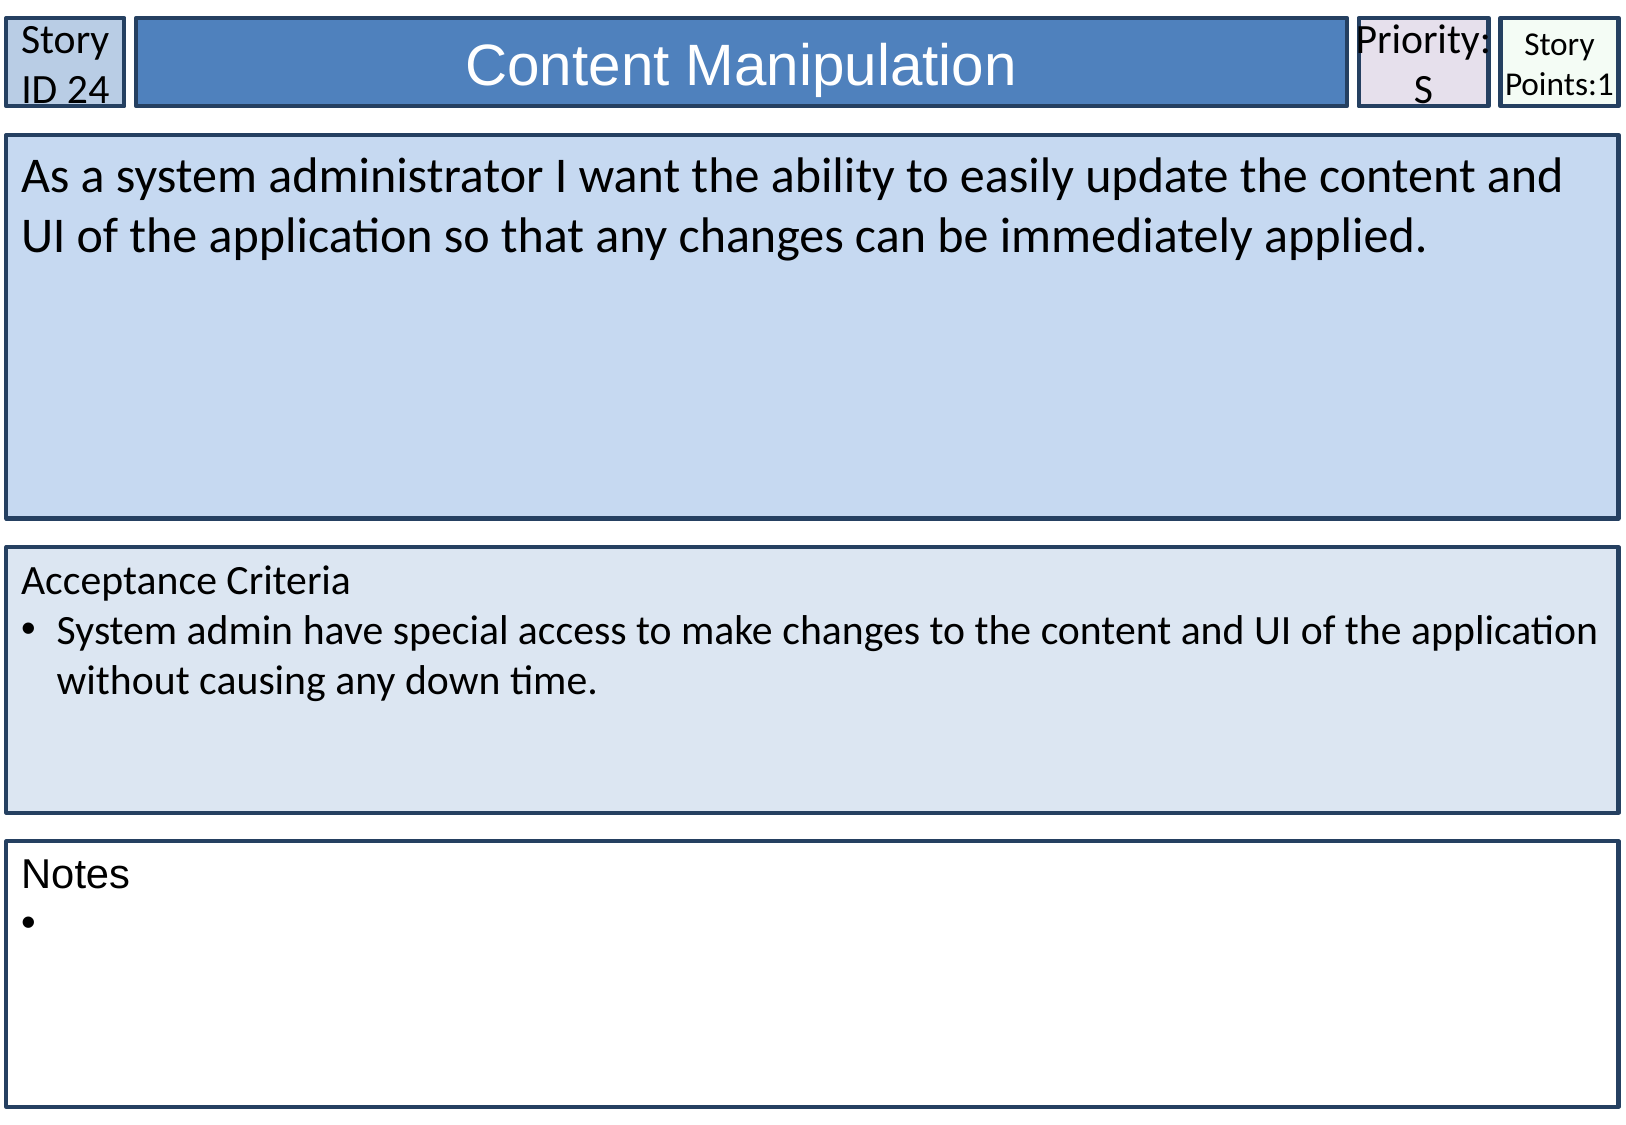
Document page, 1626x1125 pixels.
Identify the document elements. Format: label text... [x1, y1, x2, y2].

text_box Story ID 24 [4, 16, 126, 108]
text_box Story Points:1 [1498, 16, 1621, 108]
text_box Content Manipulation [134, 16, 1349, 108]
text_box Acceptance Criteria System admin have special access to make changes to the content and UI of the application without causing any down time. [4, 545, 1621, 815]
text_box As a system administrator I want the ability to easily update the content and UI of the application so that any changes can be immediately applied. [4, 133, 1621, 521]
text_box Notes [4, 839, 1621, 1109]
text_box Priority: S [1357, 16, 1491, 108]
